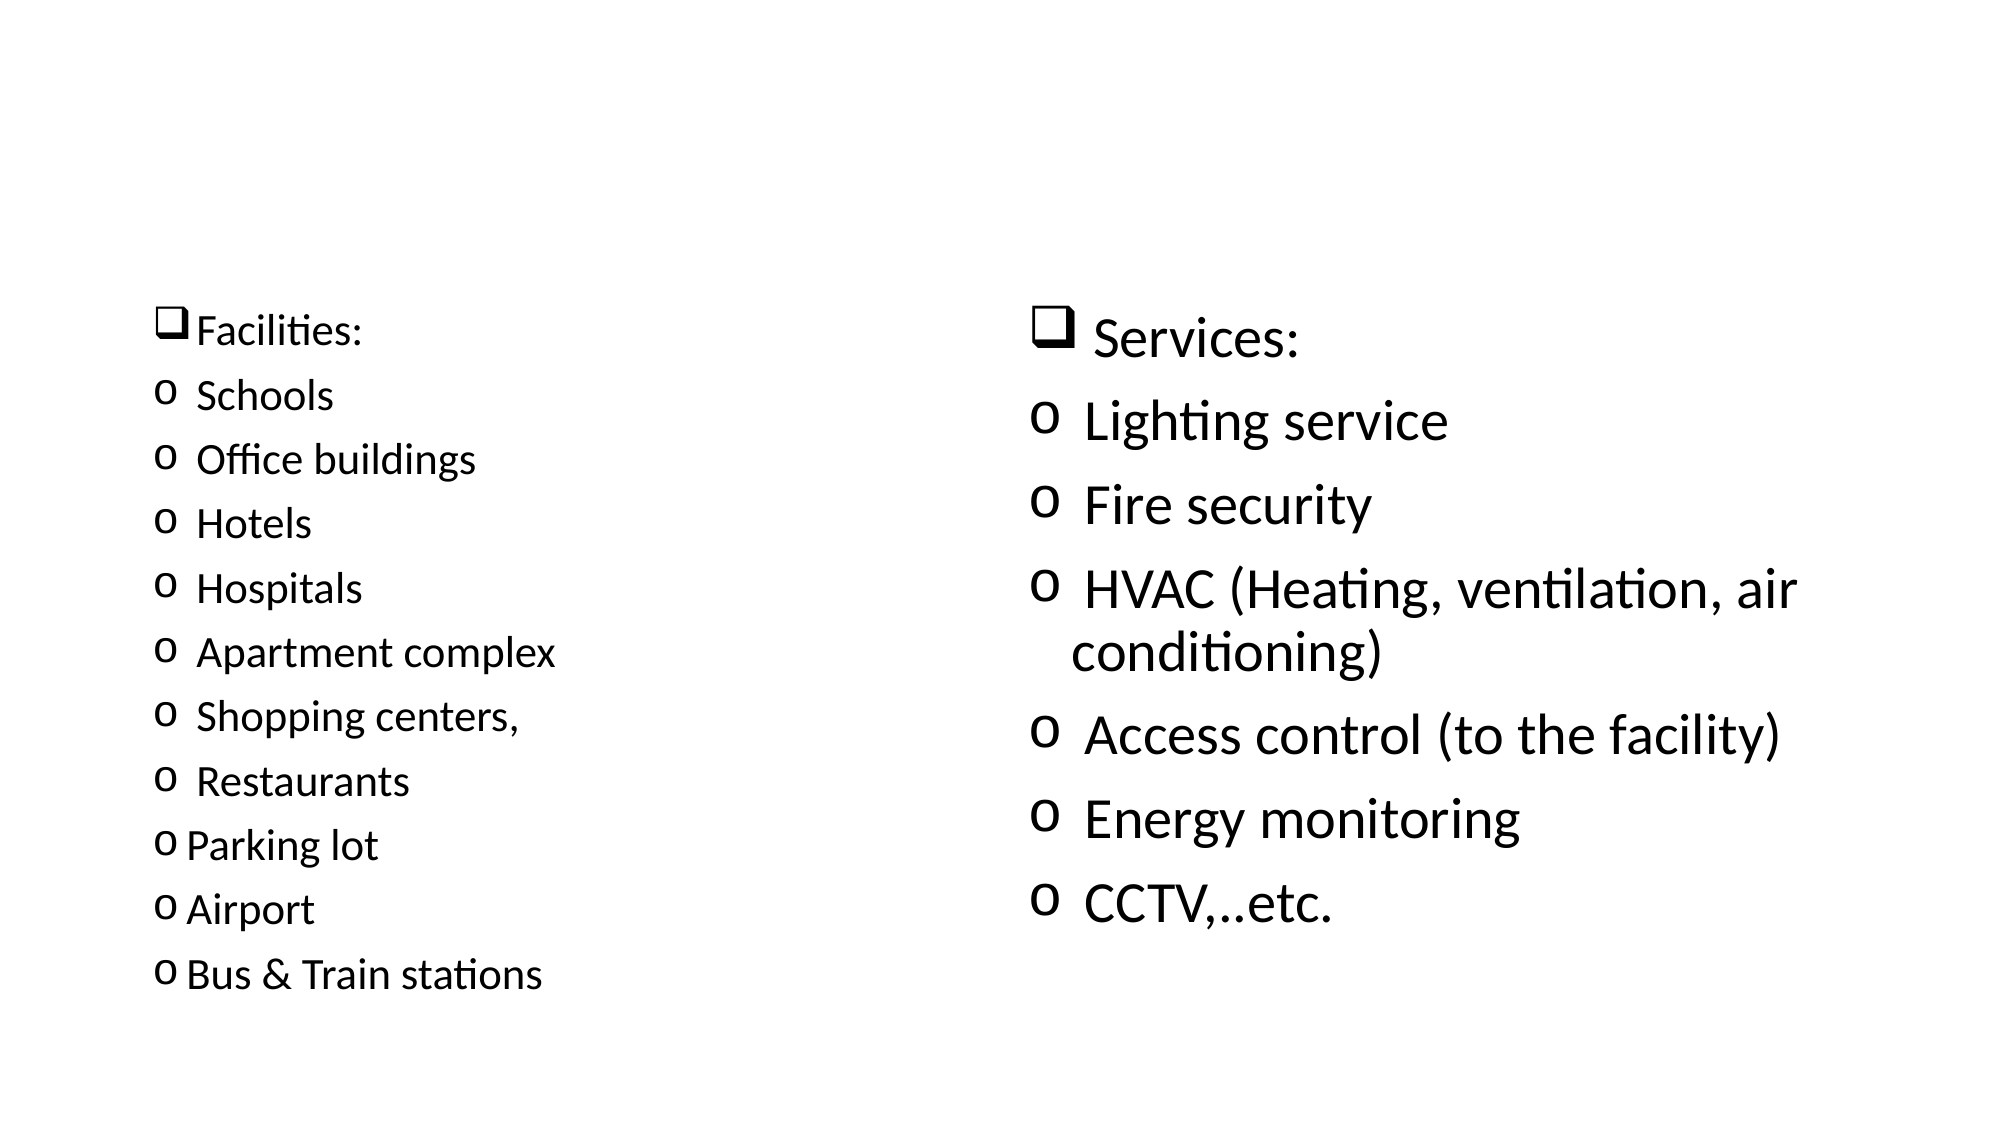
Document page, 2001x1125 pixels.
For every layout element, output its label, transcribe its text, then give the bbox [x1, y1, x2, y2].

list Facilities: Schools Office buildings Hotels Hospitals Apartment complex Shopping centers, Restaurants Parking lot Airport Bus & Train stations [137, 299, 988, 1014]
list Services: Lighting service Fire security HVAC (Heating, ventilation, air conditioning) Access control (to the facility) Energy monitoring CCTV,..etc. [1012, 299, 1863, 1014]
